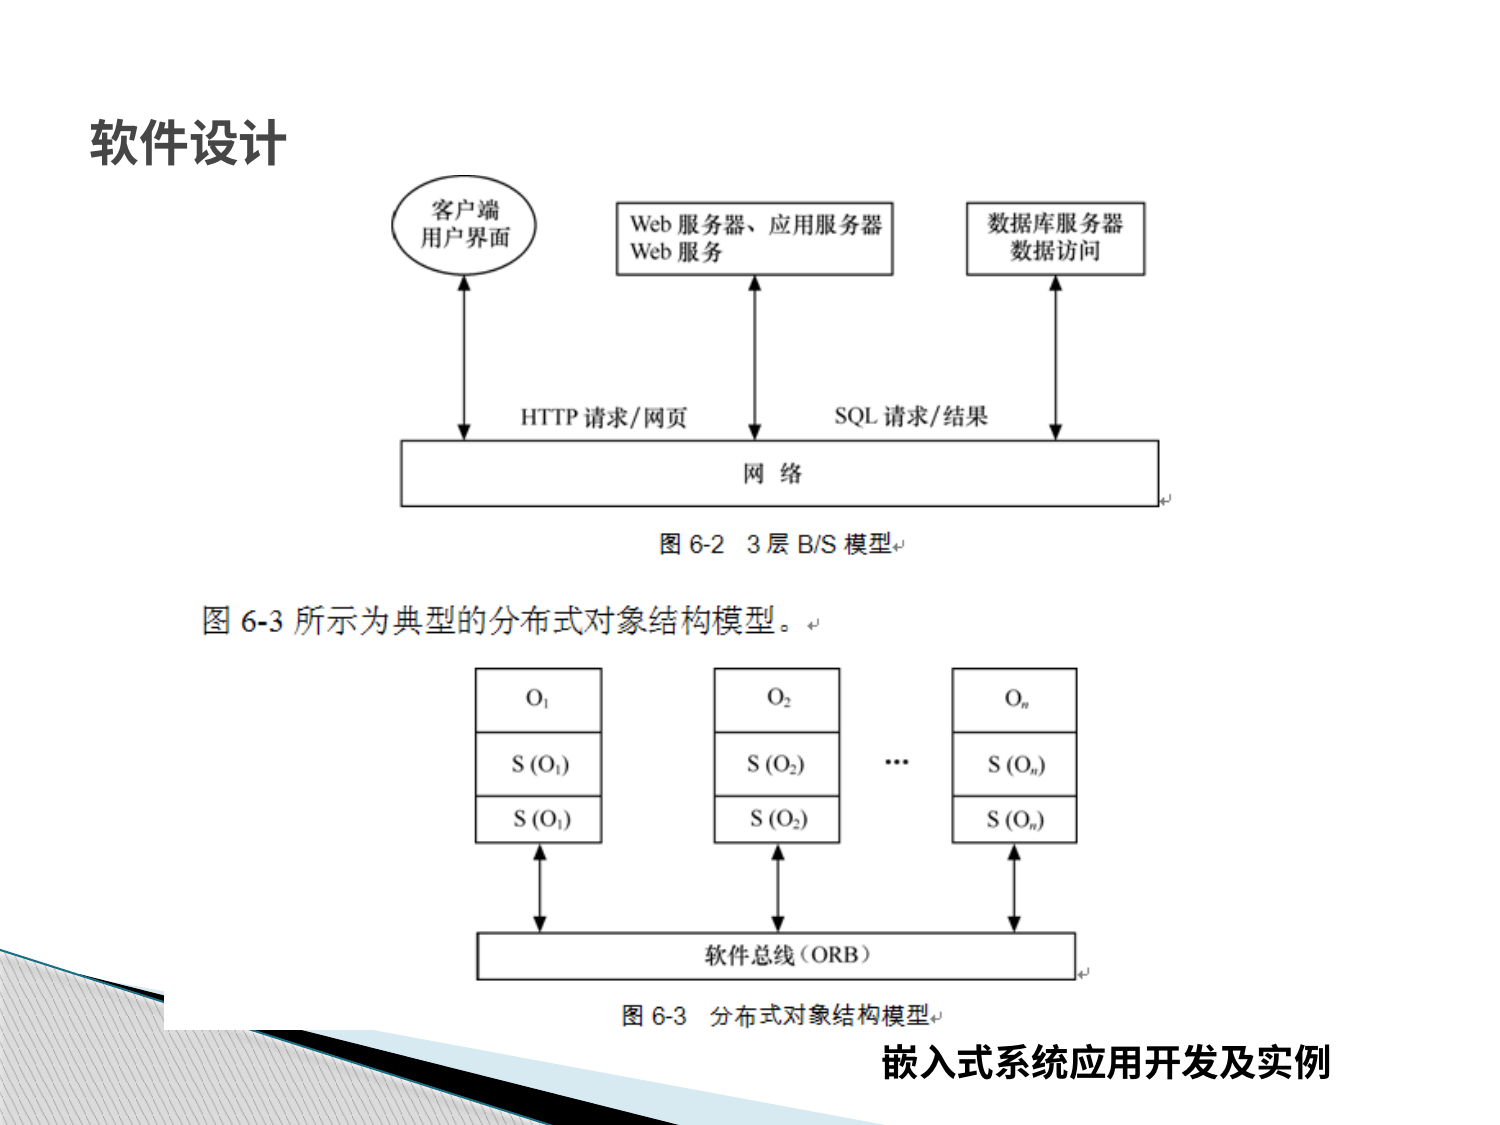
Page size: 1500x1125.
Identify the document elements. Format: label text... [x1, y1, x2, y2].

title 软件设计 [75, 45, 1425, 233]
text_box 嵌入式系统应用开发及实例 [867, 1031, 1430, 1091]
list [163, 175, 1222, 1031]
